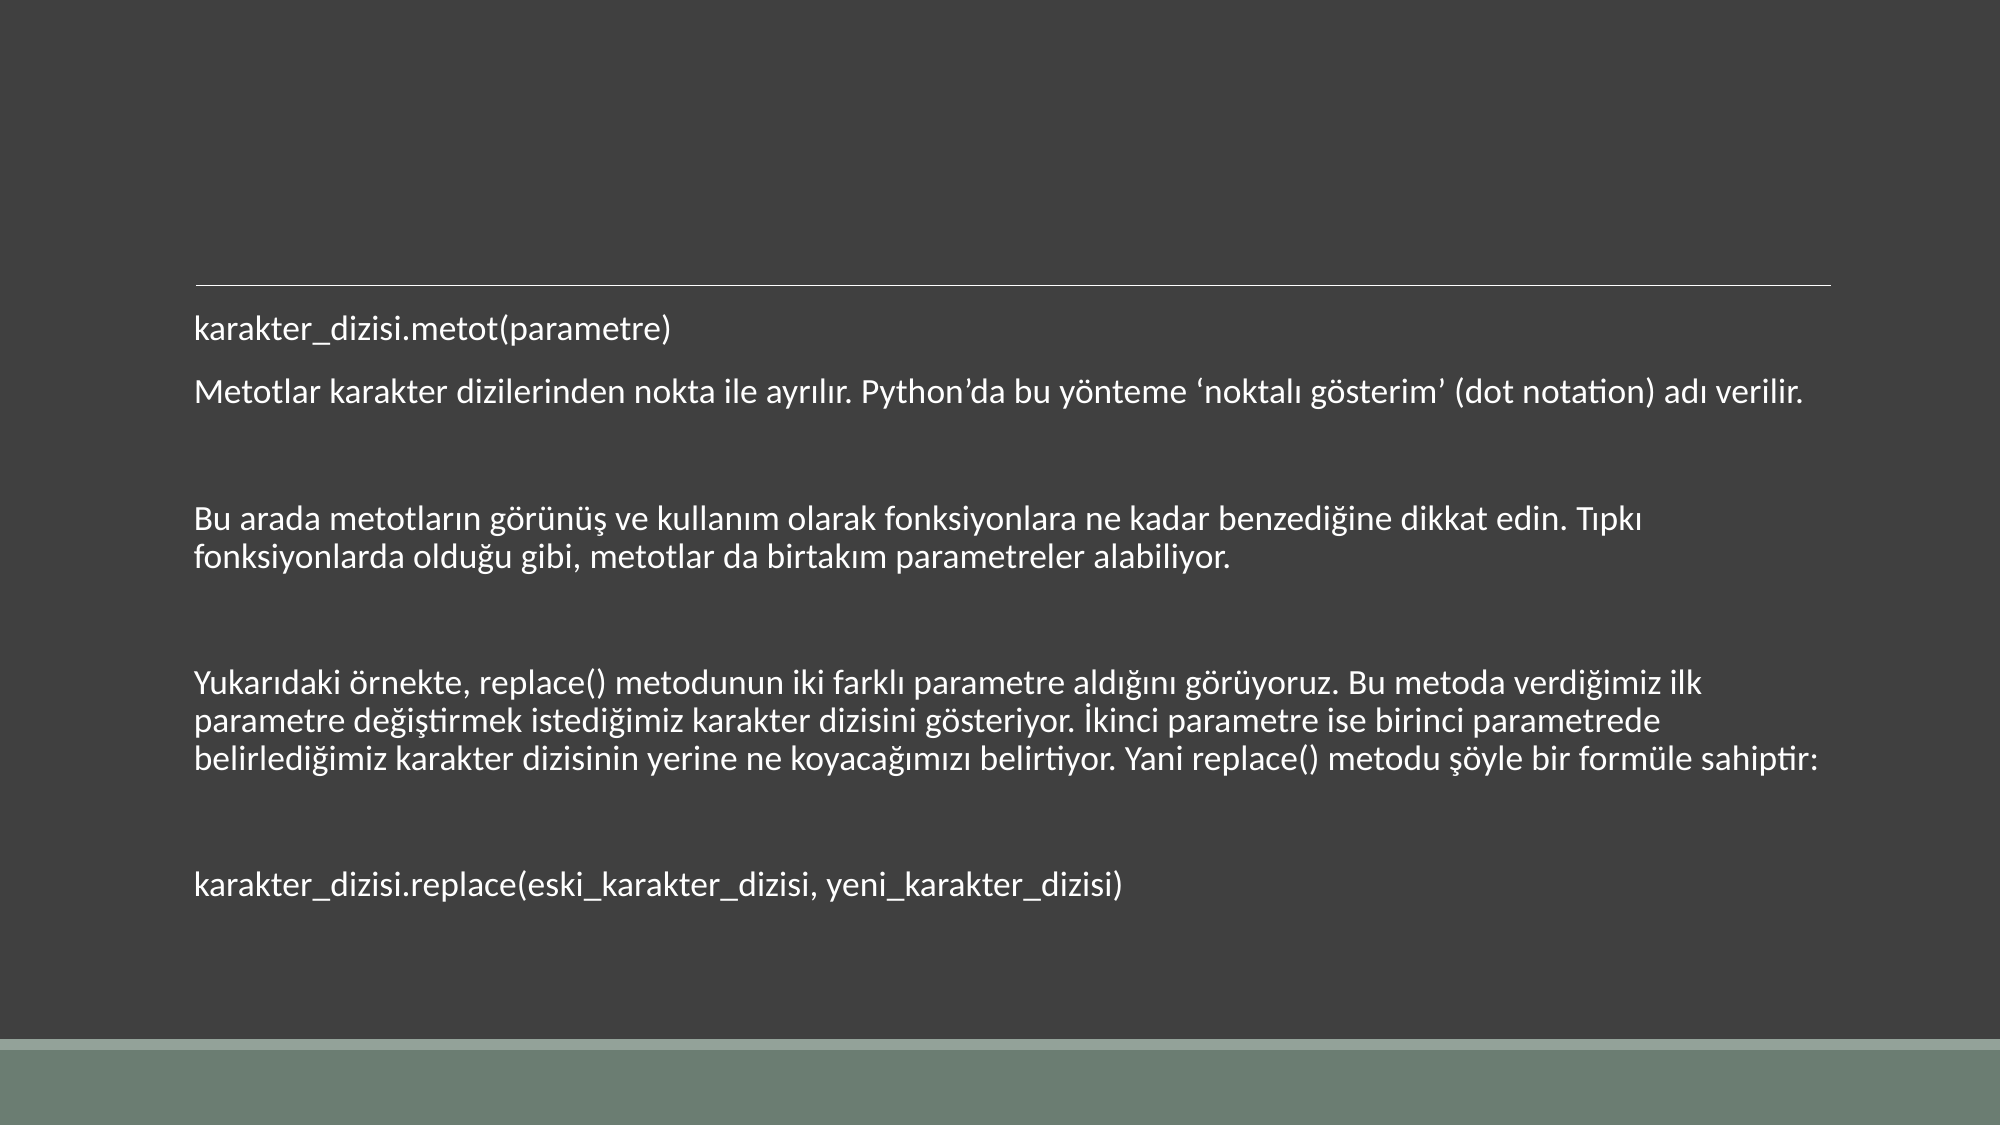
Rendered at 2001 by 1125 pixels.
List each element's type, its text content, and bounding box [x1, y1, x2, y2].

list karakter_dizisi.metot(parametre) Metotlar karakter dizilerinden nokta ile ayrılır. Python’da bu yönteme ‘noktalı gösterim’ (dot notation) adı verilir. Bu arada metotların görünüş ve kullanım olarak fonksiyonlara ne kadar benzediğine dikkat edin. Tıpkı fonksiyonlarda olduğu gibi, metotlar da birtakım parametreler alabiliyor. Yukarıdaki örnekte, replace() metodunun iki farklı parametre aldığını görüyoruz. Bu metoda verdiğimiz ilk parametre değiştirmek istediğimiz karakter dizisini gösteriyor. İkinci parametre ise birinci parametrede belirlediğimiz karakter dizisinin yerine ne koyacağımızı belirtiyor. Yani replace() metodu şöyle bir formüle sahiptir: karakter_dizisi.replace(eski_karakter_dizisi, yeni_karakter_dizisi) [180, 302, 1830, 963]
